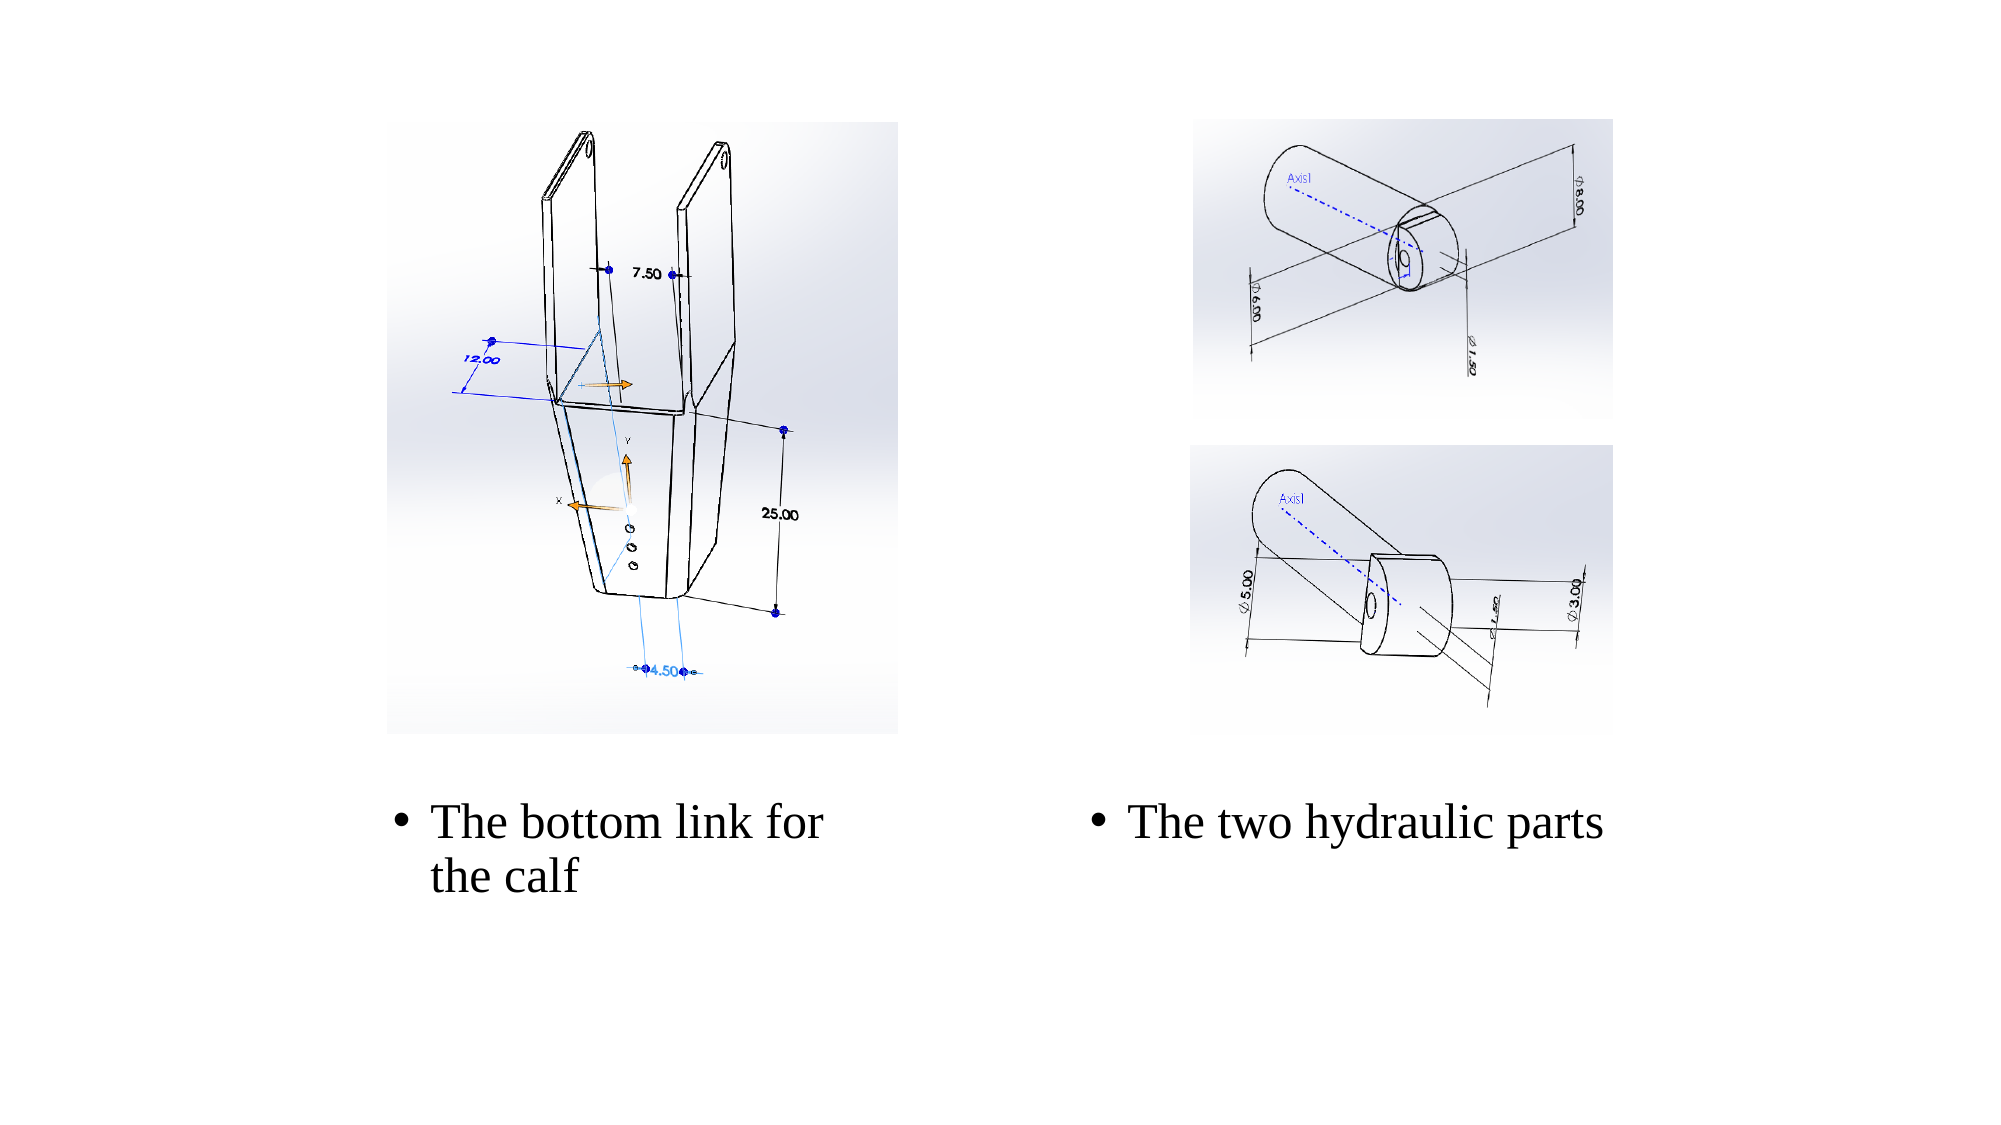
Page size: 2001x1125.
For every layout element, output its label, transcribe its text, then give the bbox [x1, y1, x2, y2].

picture [387, 122, 898, 734]
picture [1193, 119, 1613, 419]
picture [1190, 445, 1613, 735]
list The bottom link for the calf [377, 787, 888, 1005]
list The two hydraulic parts [1074, 787, 1638, 1005]
